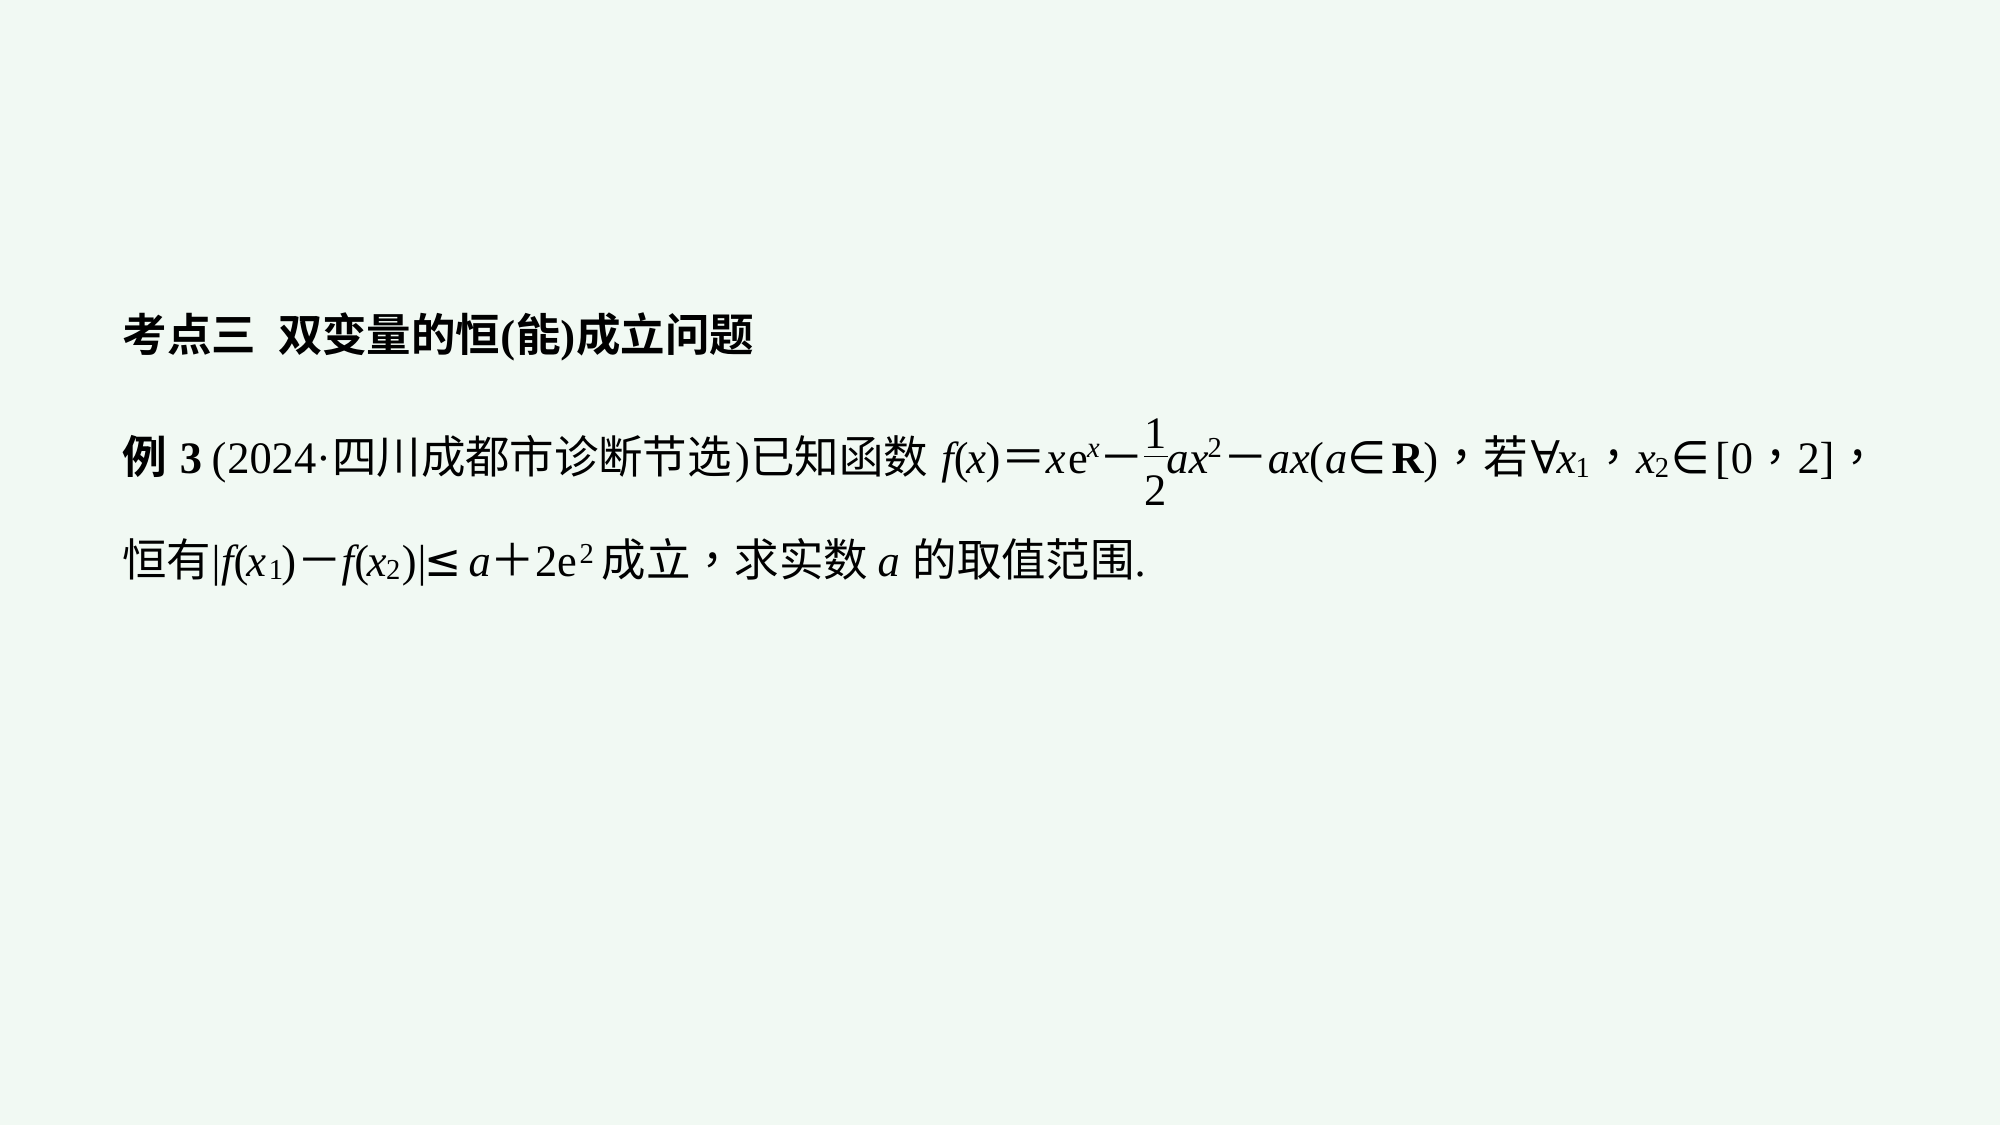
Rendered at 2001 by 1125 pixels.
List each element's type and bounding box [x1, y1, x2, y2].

text_box [122, 306, 1881, 596]
